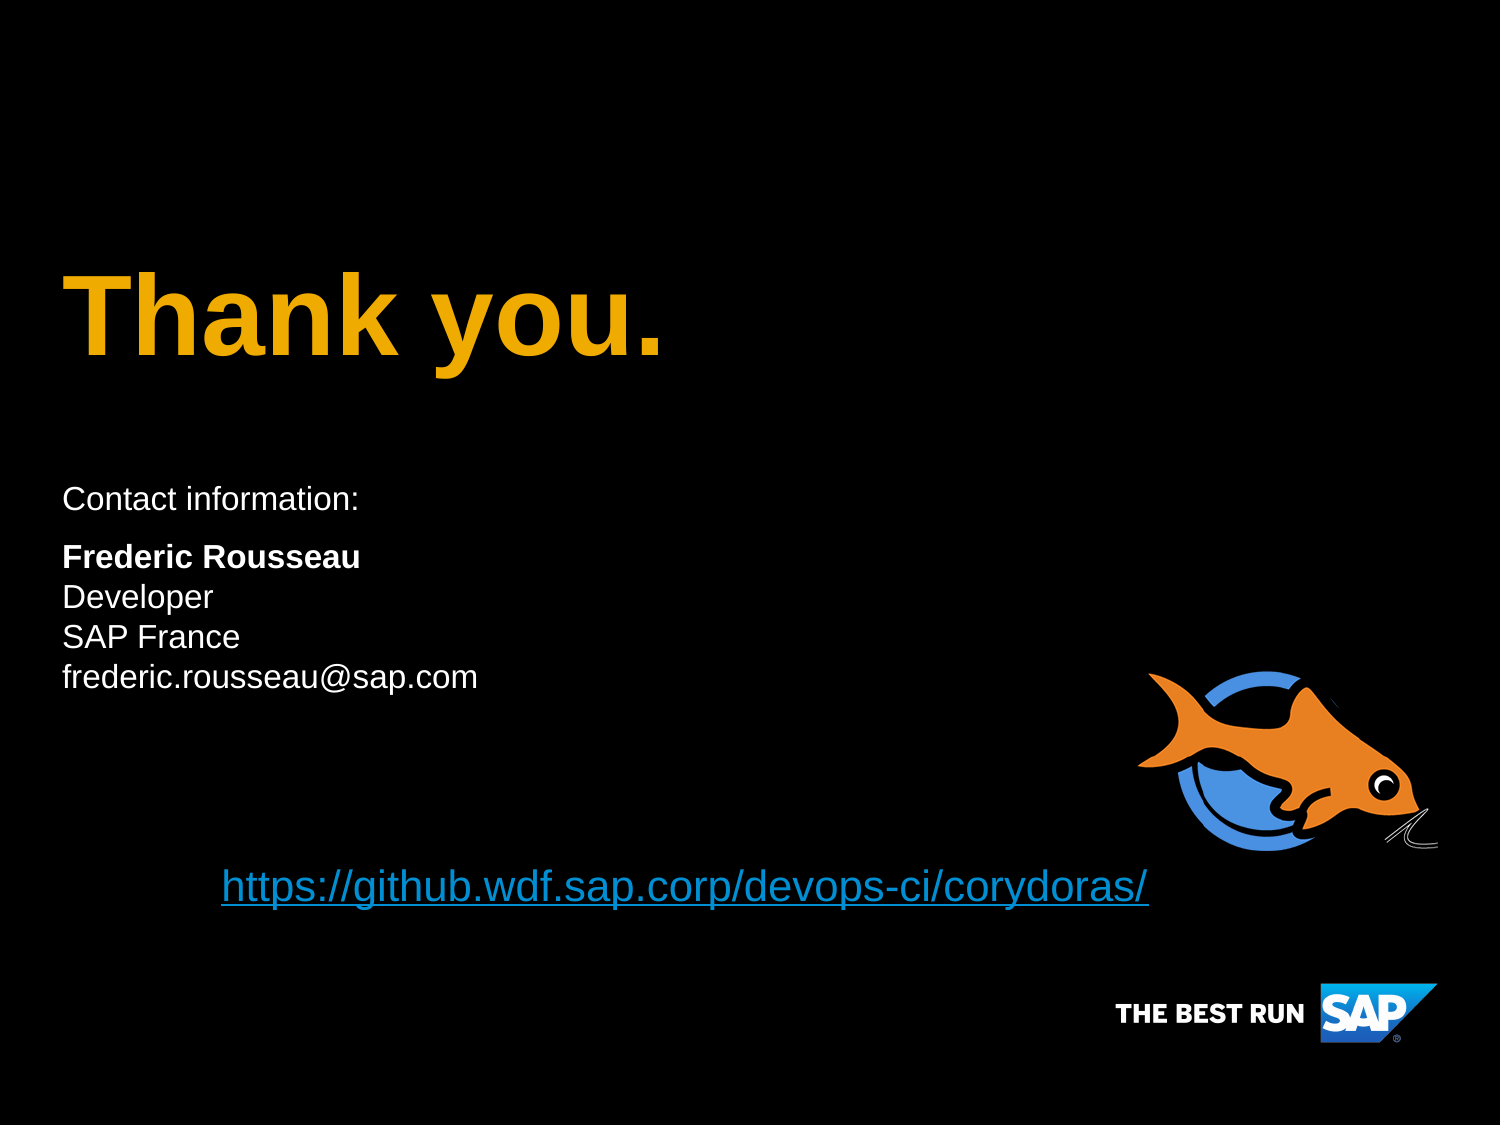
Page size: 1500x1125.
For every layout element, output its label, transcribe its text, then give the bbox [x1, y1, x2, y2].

title Thank you. [62, 240, 750, 393]
list Contact information: Frederic Rousseau Developer SAP France frederic.rousseau@sap.com [62, 476, 750, 887]
text_box https://github.wdf.sap.corp/devops-ci/corydoras/ [206, 850, 1392, 970]
picture [1115, 983, 1438, 1043]
picture [1125, 662, 1438, 851]
